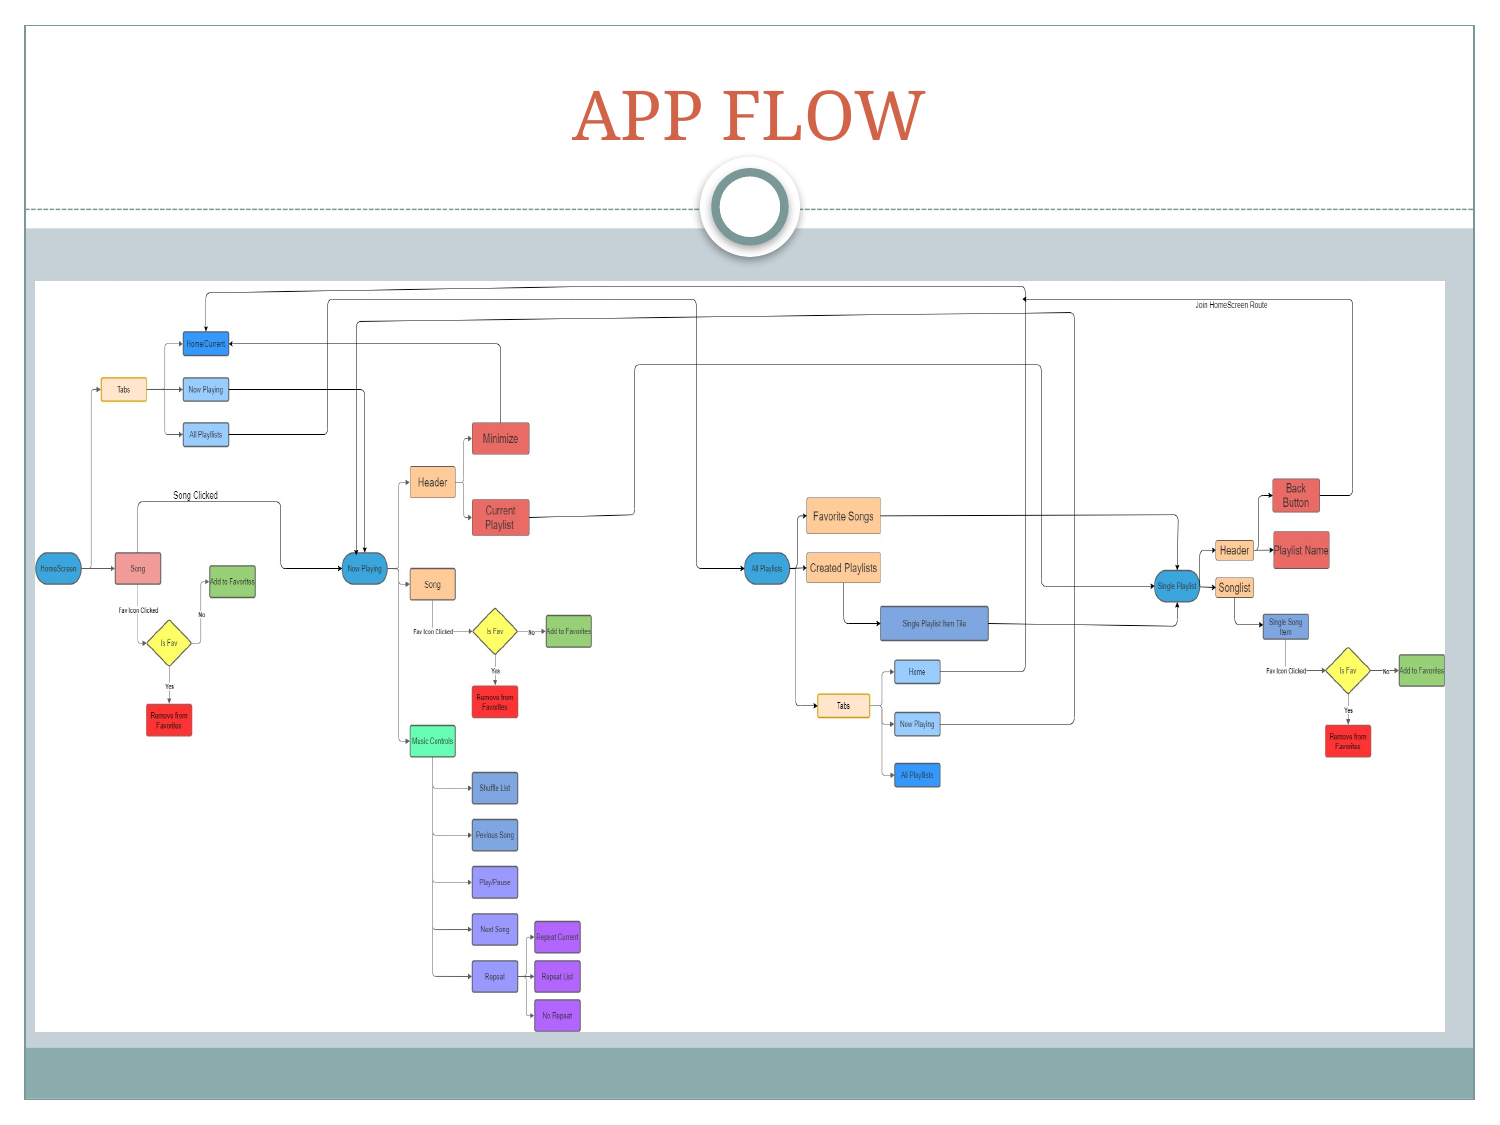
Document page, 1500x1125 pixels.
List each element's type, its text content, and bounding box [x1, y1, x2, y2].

title APP FLOW [49, 37, 1450, 162]
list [34, 280, 1445, 1032]
